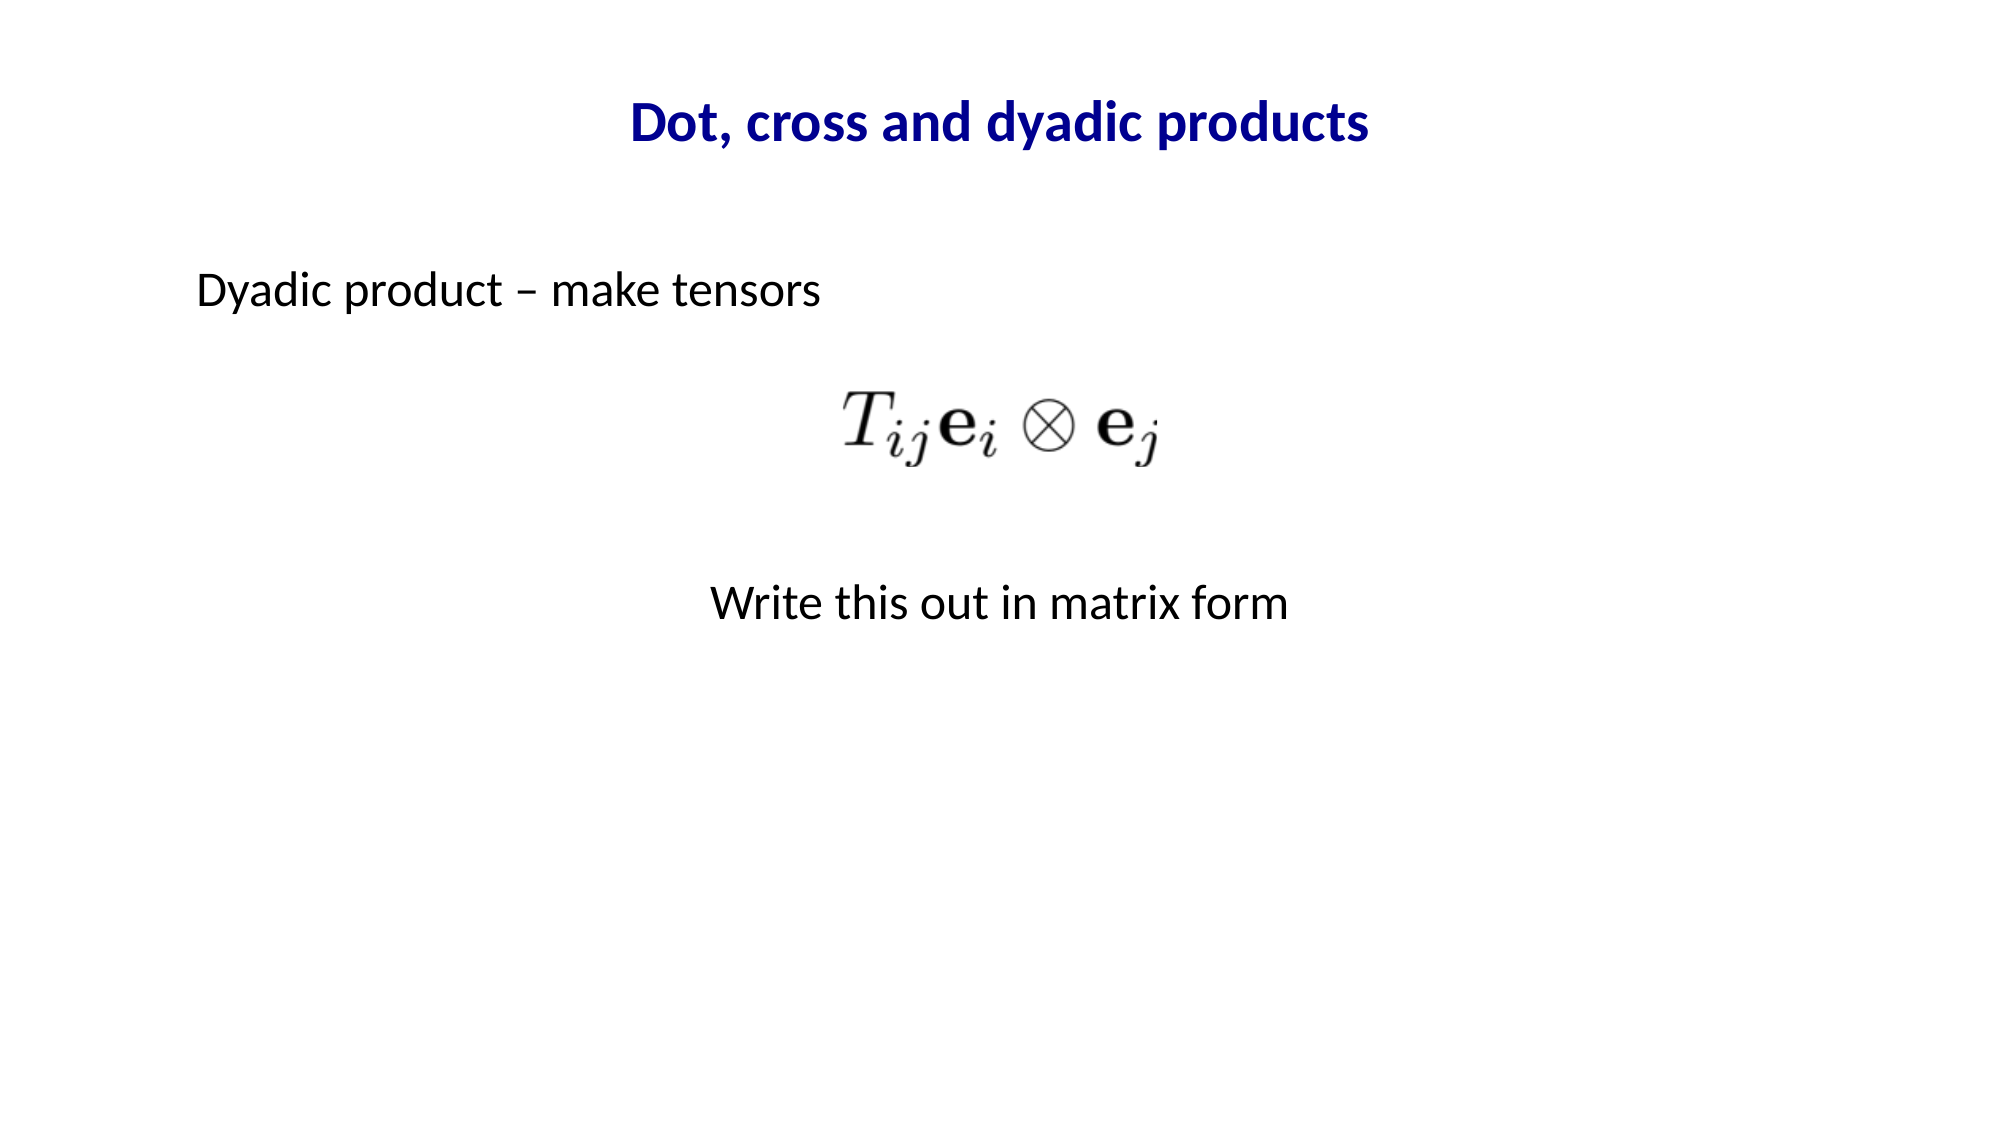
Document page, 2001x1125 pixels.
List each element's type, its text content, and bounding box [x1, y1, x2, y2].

text_box Write this out in matrix form [661, 562, 1339, 638]
text_box Dyadic product – make tensors [153, 249, 865, 324]
picture [842, 391, 1158, 467]
text_box Dot, cross and dyadic products [0, 75, 2000, 161]
